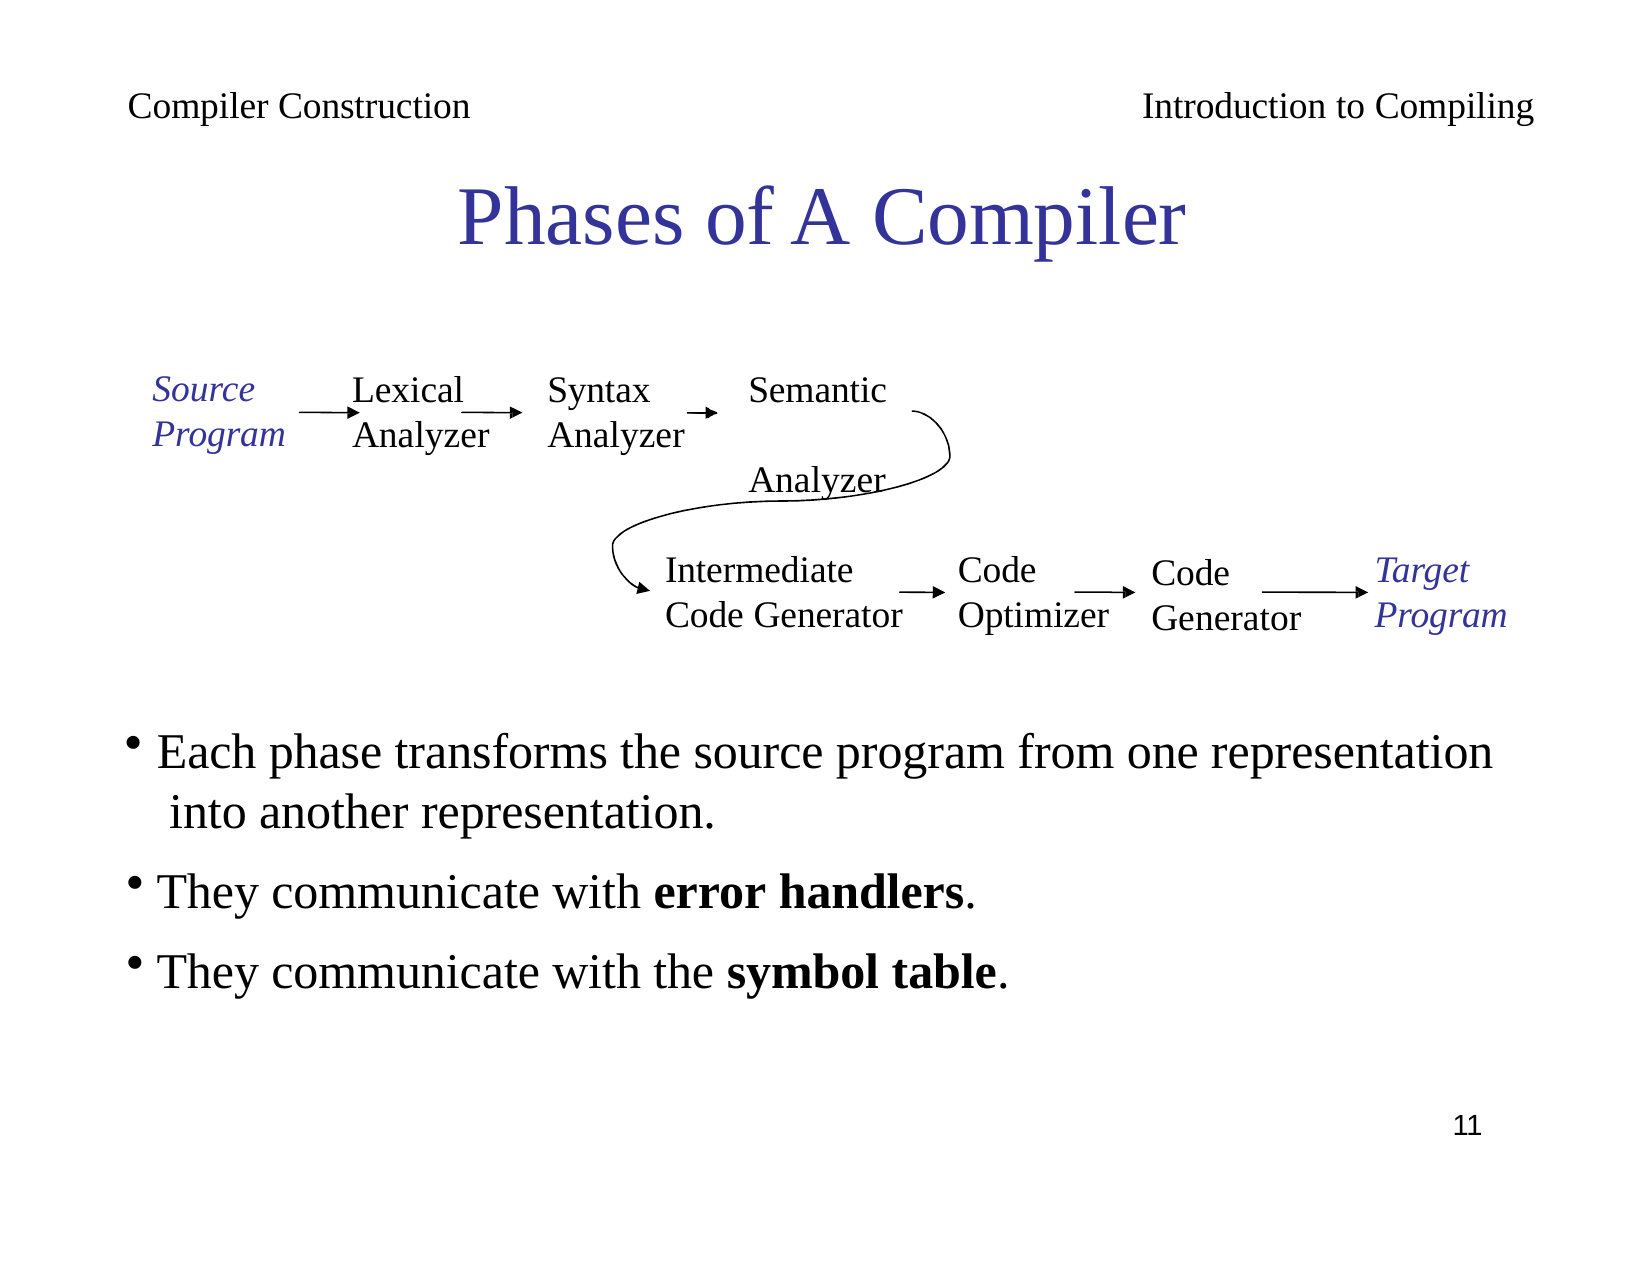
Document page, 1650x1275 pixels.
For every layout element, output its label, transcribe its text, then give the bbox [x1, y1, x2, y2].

text_box Code Generator [1149, 546, 1304, 639]
title Phases of A Compiler [455, 158, 1194, 374]
text_box Compiler Construction Introduction to Compiling [125, 79, 1536, 127]
text_box [611, 410, 951, 594]
text_box Syntax Analyzer [545, 362, 688, 455]
text_box Lexical Analyzer [350, 362, 492, 455]
text_box Intermediate Code Generator [663, 542, 906, 635]
text_box [298, 406, 360, 419]
text_box [1074, 586, 1136, 599]
text_box [686, 406, 718, 419]
text_box [461, 406, 523, 419]
text_box Target Program [1372, 542, 1513, 635]
text_box [899, 586, 946, 599]
text_box Source Program [150, 361, 291, 454]
slide_number 11 [1446, 1106, 1492, 1275]
text_box Code Optimizer [955, 542, 1112, 635]
text_box Semantic Analyzer [746, 362, 890, 500]
text_box [1261, 586, 1369, 599]
text_box Each phase transforms the source program from one representation into another representation. They communicate with error handlers. They communicate with the symbol table. [124, 716, 1500, 999]
